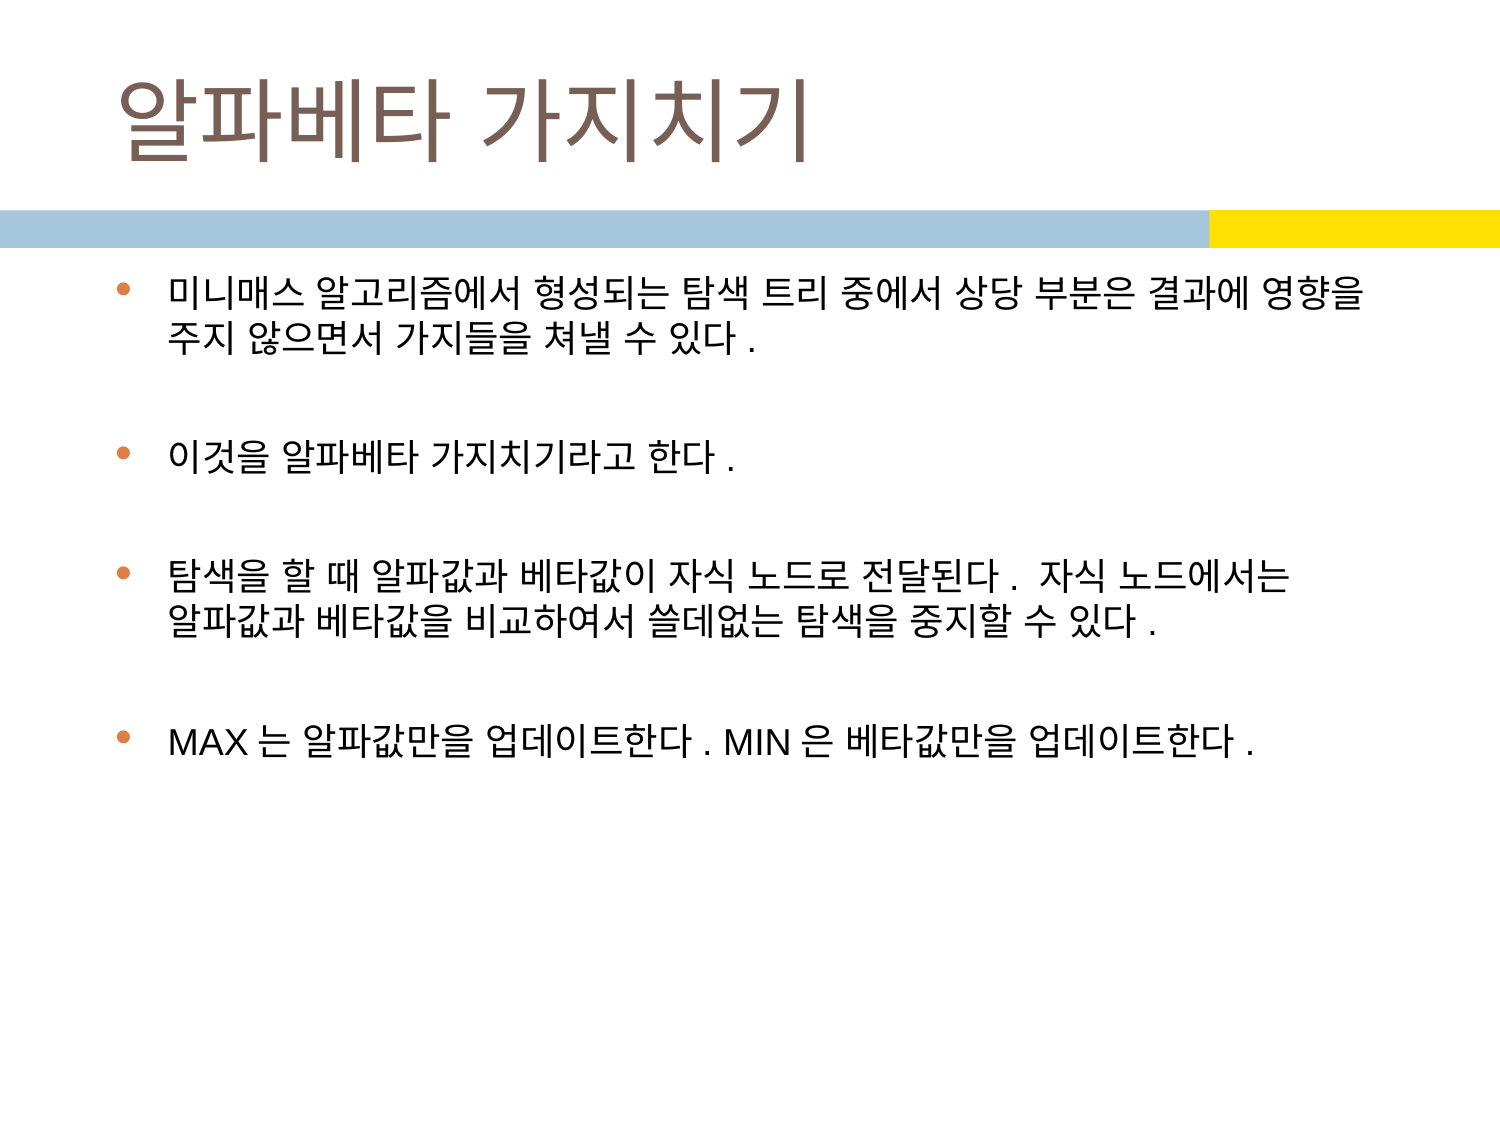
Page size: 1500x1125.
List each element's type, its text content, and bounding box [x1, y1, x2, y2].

list 미니매스 알고리즘에서 형성되는 탐색 트리 중에서 상당 부분은 결과에 영향을 주지 않으면서 가지들을 쳐낼 수 있다. 이것을 알파베타 가지치기라고 한다. 탐색을 할 때 알파값과 베타값이 자식 노드로 전달된다. 자식 노드에서는 알파값과 베타값을 비교하여서 쓸데없는 탐색을 중지할 수 있다. MAX는 알파값만을 업데이트한다. MIN은 베타값만을 업데이트한다. [100, 262, 1438, 1000]
title 알파베타 가지치기 [100, 37, 1438, 200]
